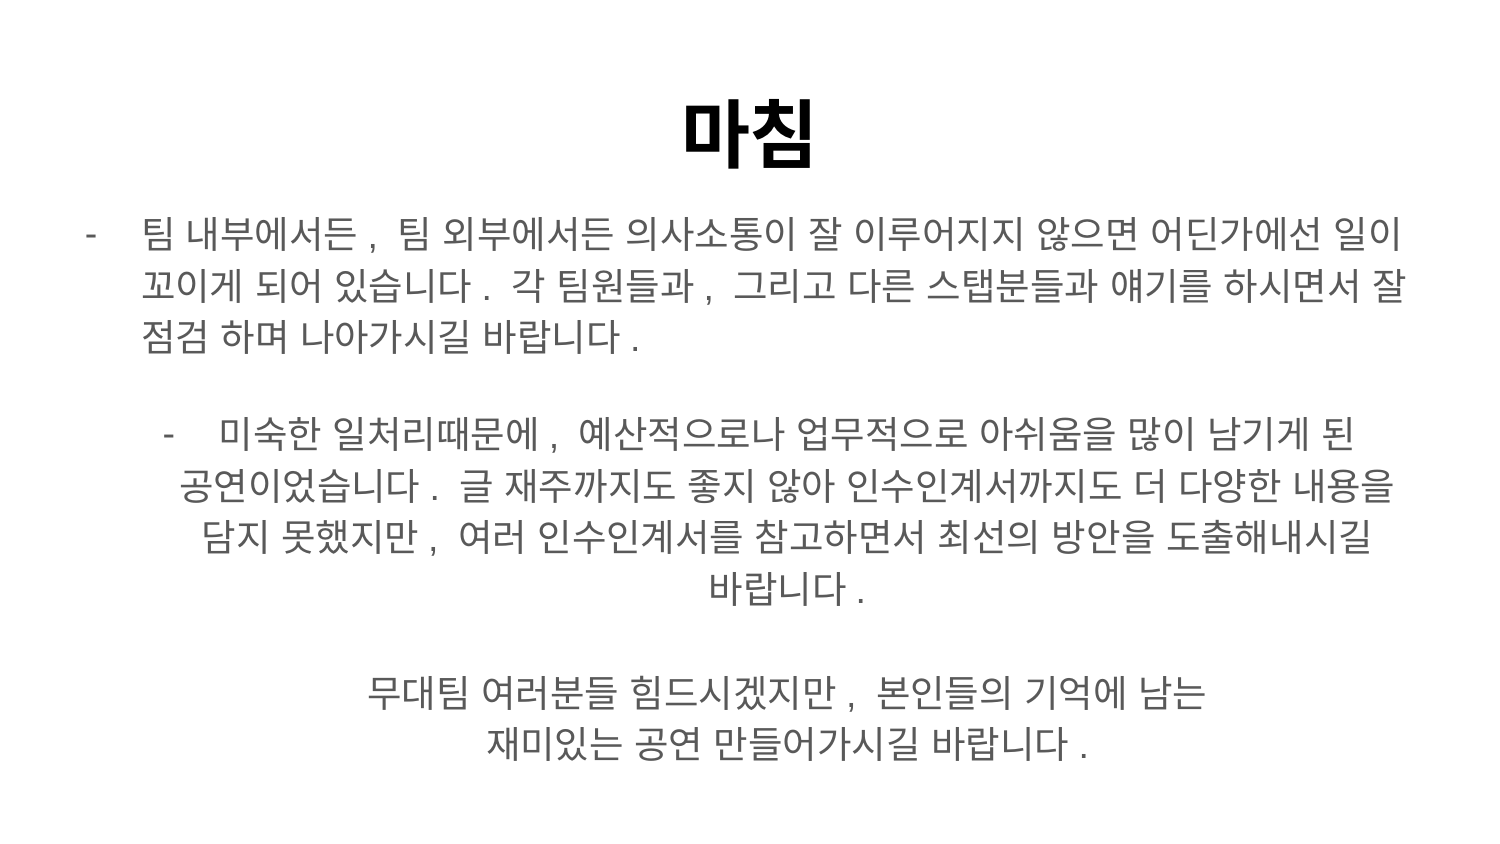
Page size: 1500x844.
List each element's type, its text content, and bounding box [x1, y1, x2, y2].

list 팀 내부에서든, 팀 외부에서든 의사소통이 잘 이루어지지 않으면 어딘가에선 일이 꼬이게 되어 있습니다. 각 팀원들과, 그리고 다른 스탭분들과 얘기를 하시면서 잘 점검 하며 나아가시길 바랍니다. 미숙한 일처리때문에, 예산적으로나 업무적으로 아쉬움을 많이 남기게 된 공연이었습니다. 글 재주까지도 좋지 않아 인수인계서까지도 더 다양한 내용을 담지 못했지만, 여러 인수인계서를 참고하면서 최선의 방안을 도출해내시길 바랍니다. 무대팀 여러분들 힘드시겠지만, 본인들의 기억에 남는 재미있는 공연 만들어가시길 바랍니다. [51, 189, 1449, 750]
title 마침 [51, 72, 1449, 167]
